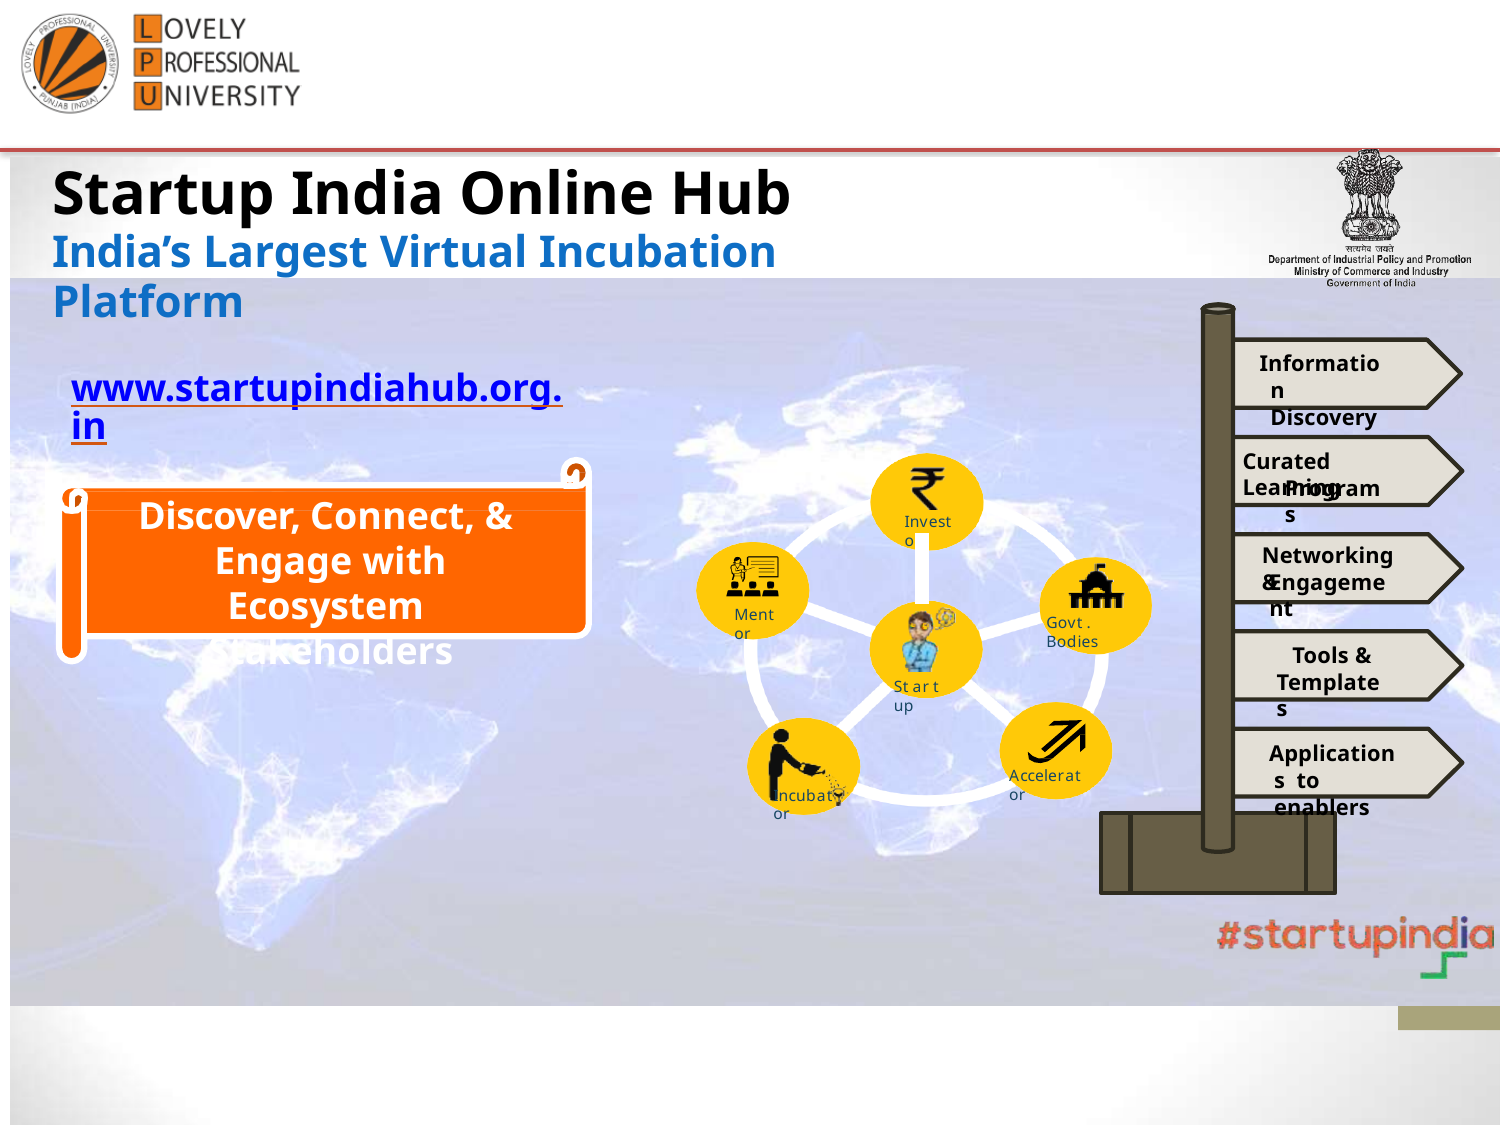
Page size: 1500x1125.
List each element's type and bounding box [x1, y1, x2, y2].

text_box [55, 148, 1495, 979]
picture [11, 0, 305, 122]
text_box [10, 157, 1500, 1125]
